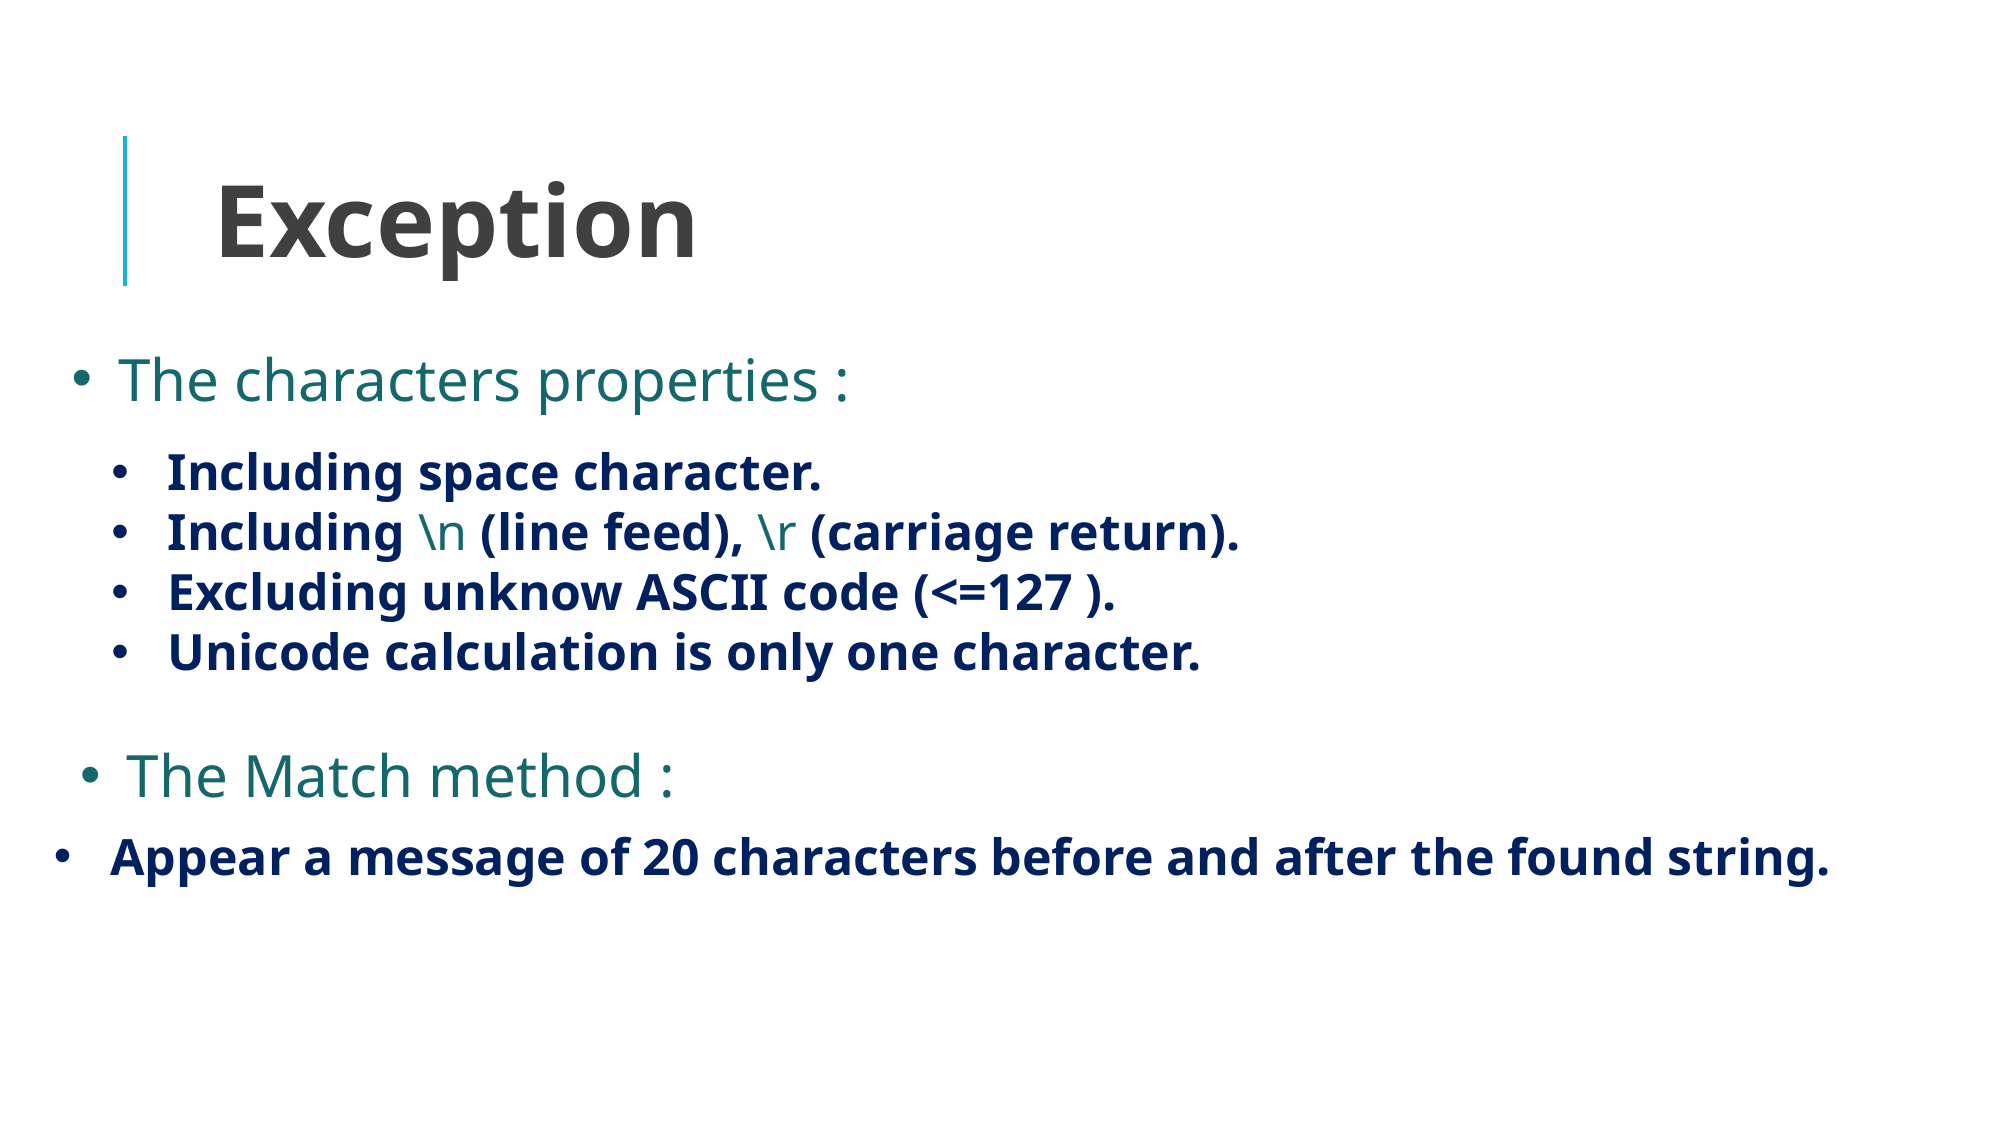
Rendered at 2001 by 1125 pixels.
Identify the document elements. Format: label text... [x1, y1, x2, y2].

text_box Exception [197, 117, 1642, 317]
text_box The characters properties : [56, 335, 866, 421]
text_box The Match method : [65, 732, 690, 817]
text_box Appear a message of 20 characters before and after the found string. [39, 817, 1847, 893]
text_box Including space character. Including \n (line feed), \r (carriage return). Excluding unknow ASCII code (<=127 ). Unicode calculation is only one character. [96, 433, 1269, 689]
